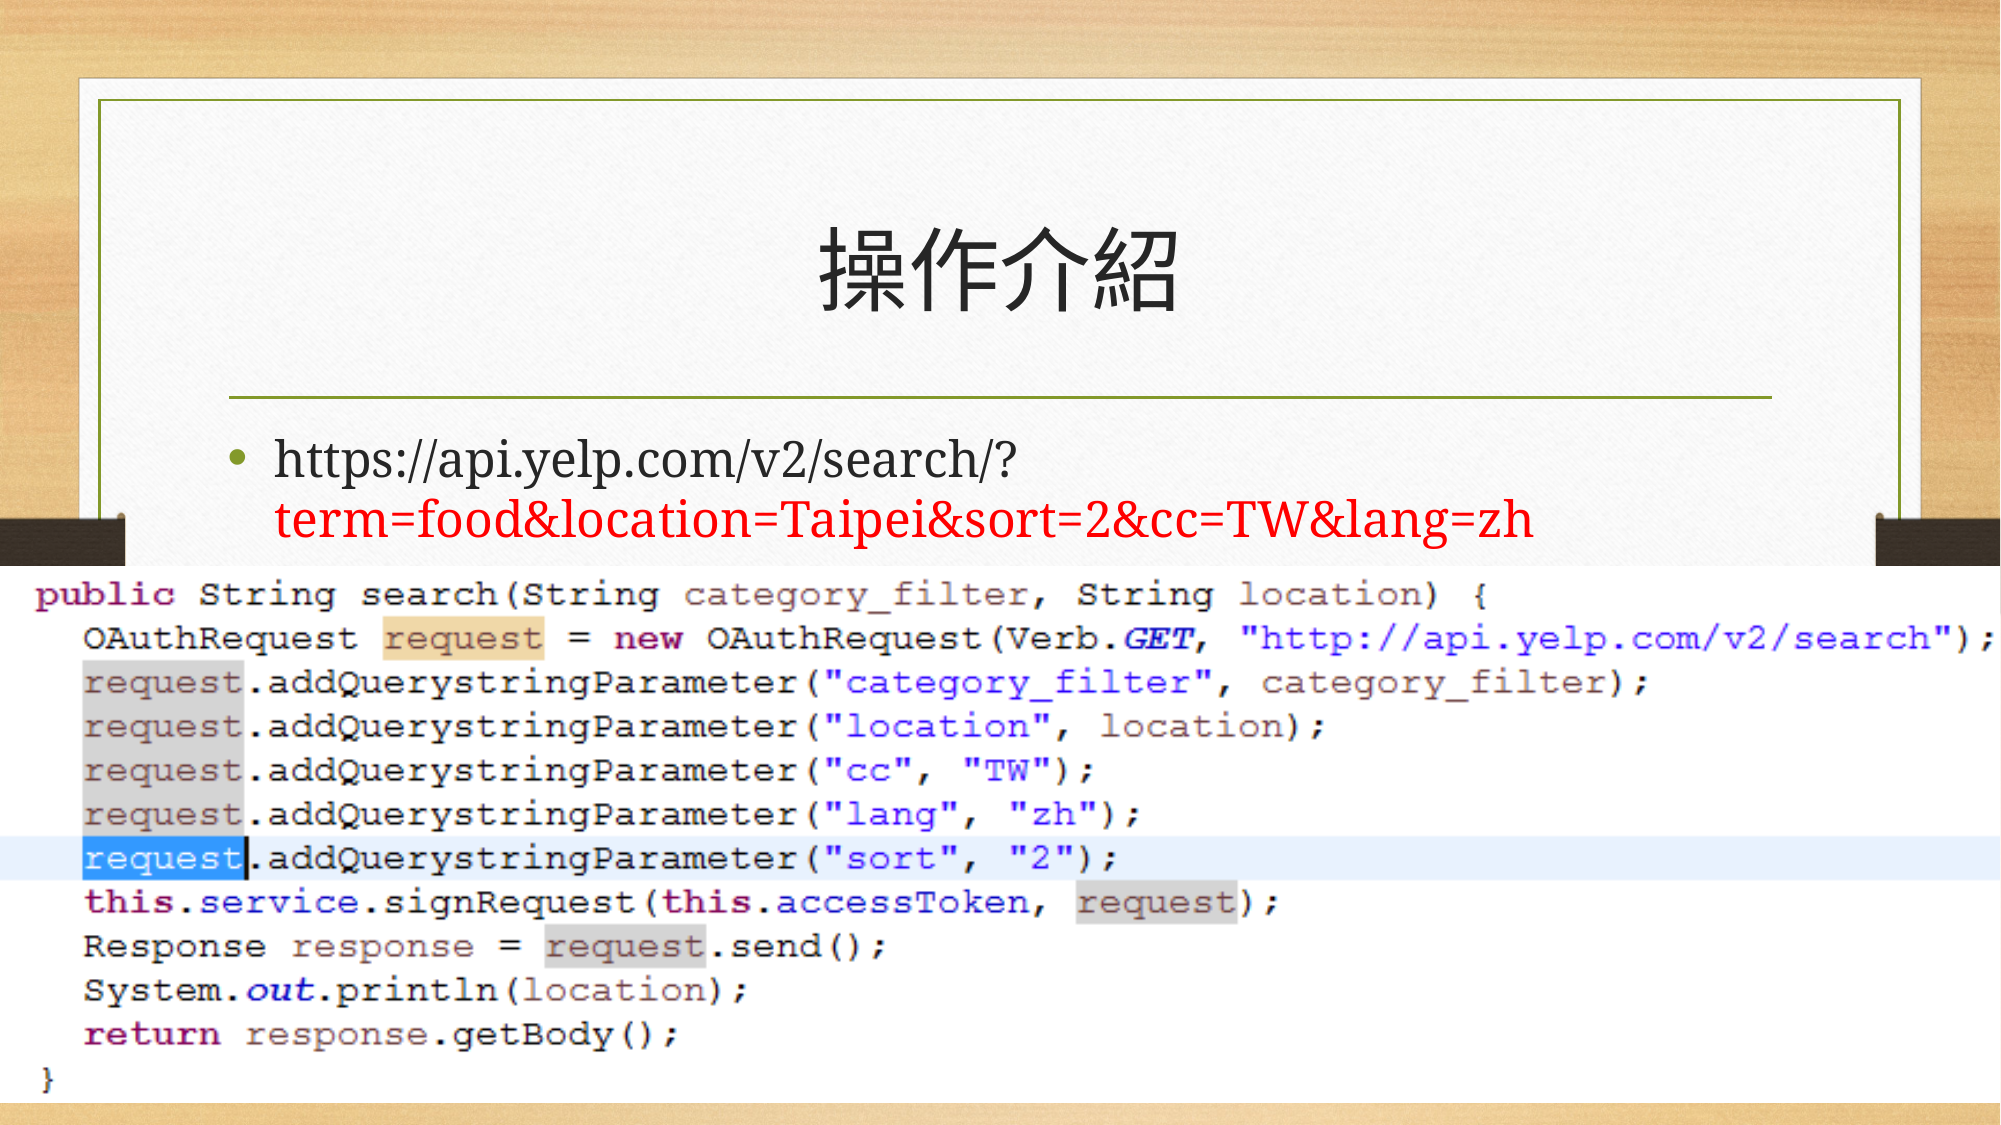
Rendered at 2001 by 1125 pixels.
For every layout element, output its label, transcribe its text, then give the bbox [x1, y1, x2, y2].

picture [0, 0, 2001, 1125]
title 操作介紹 [212, 161, 1788, 375]
list https://api.yelp.com/v2/search/?term=food&location=Taipei&sort=2&cc=TW&lang=zh [212, 419, 1788, 566]
